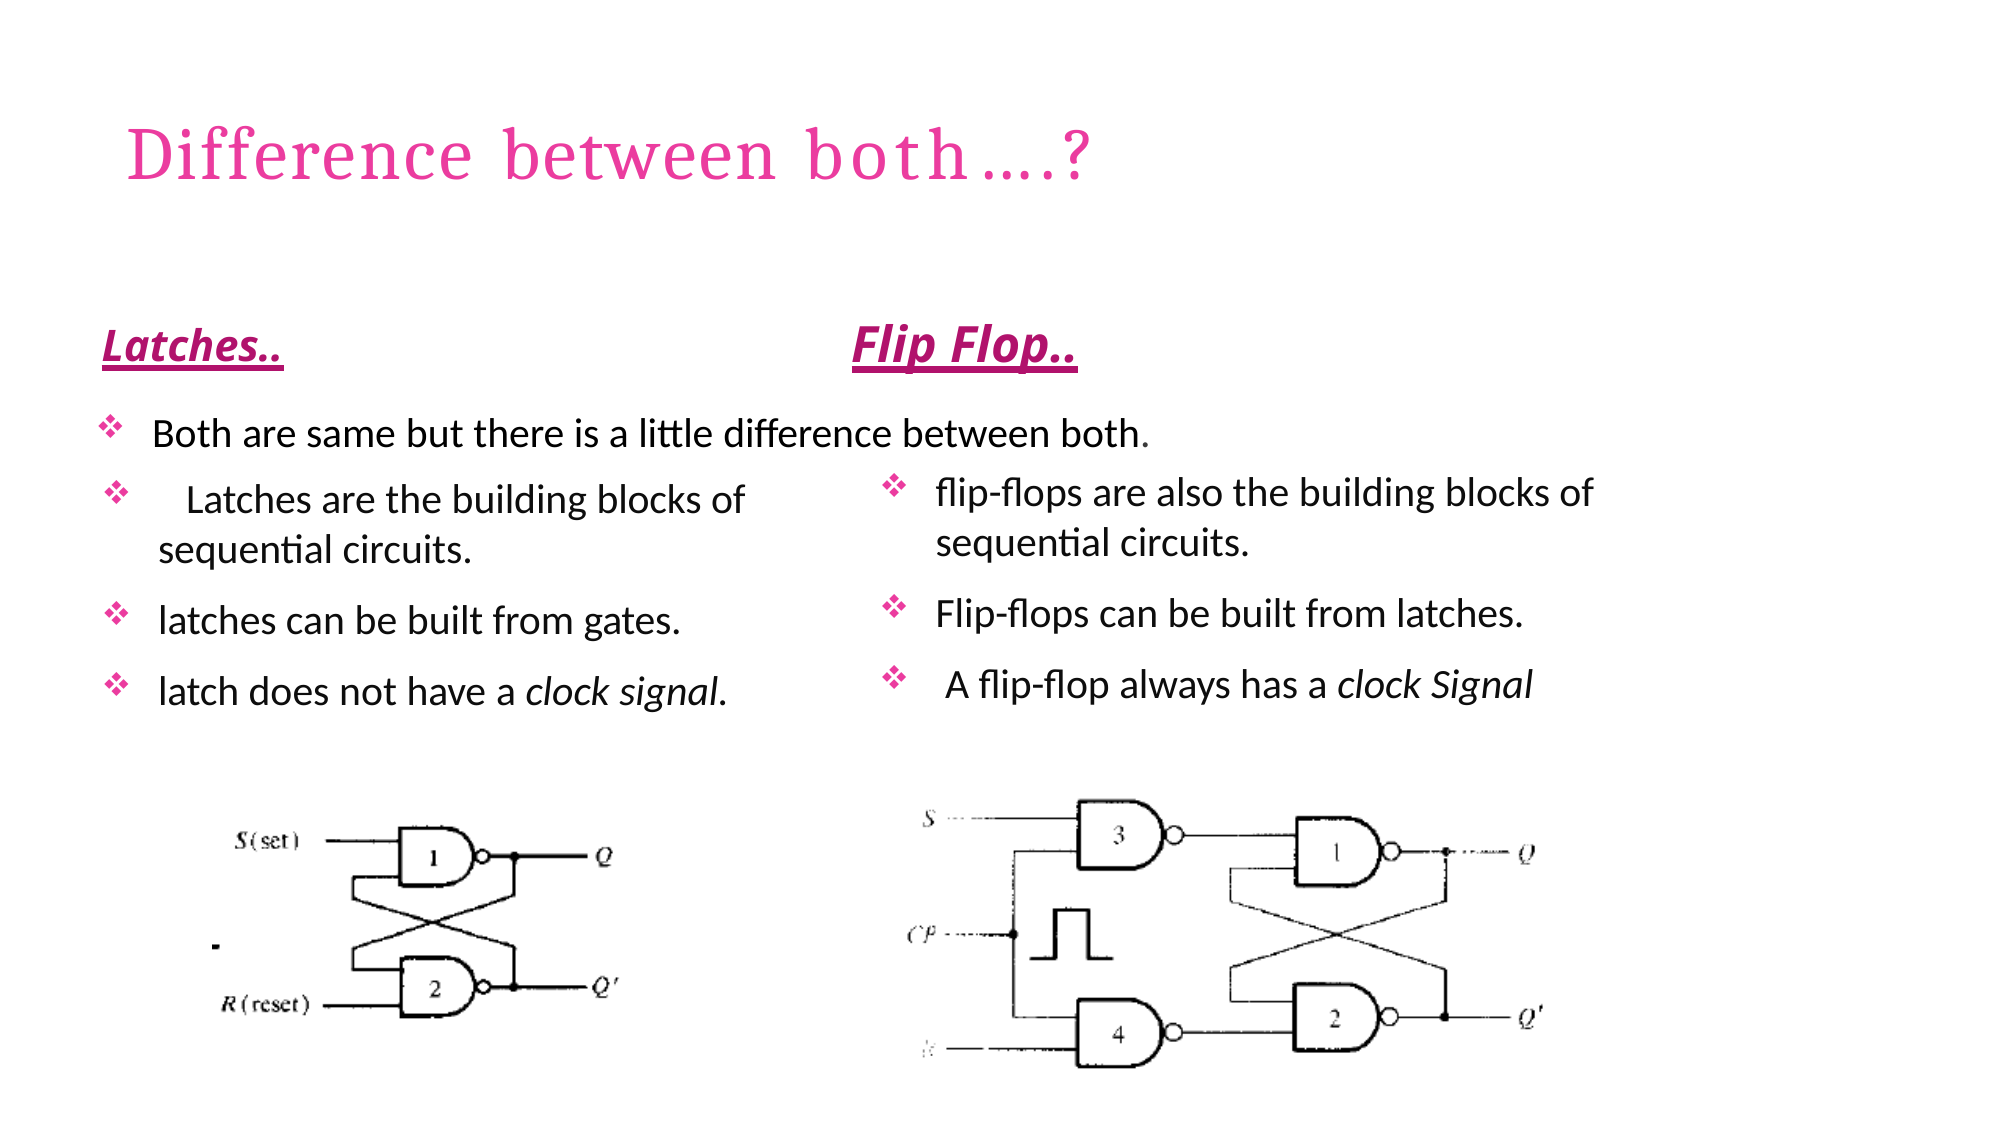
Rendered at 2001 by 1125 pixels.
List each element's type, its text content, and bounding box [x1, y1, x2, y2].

text_box Latches.. Flip Flop.. [99, 284, 1099, 377]
picture [212, 805, 627, 1028]
title Difference between both….? [124, 54, 1152, 244]
text_box flip-flops are also the building blocks of sequential circuits. Flip-flops can be built from latches. A flip-flop always has a clock Signal [1159, 462, 1600, 707]
picture [881, 774, 1571, 1104]
text_box Both are same but there is a little difference between both. Latches are the building blocks of sequential circuits. latches can be built from gates. latch does not have a clock signal. [93, 387, 1159, 714]
